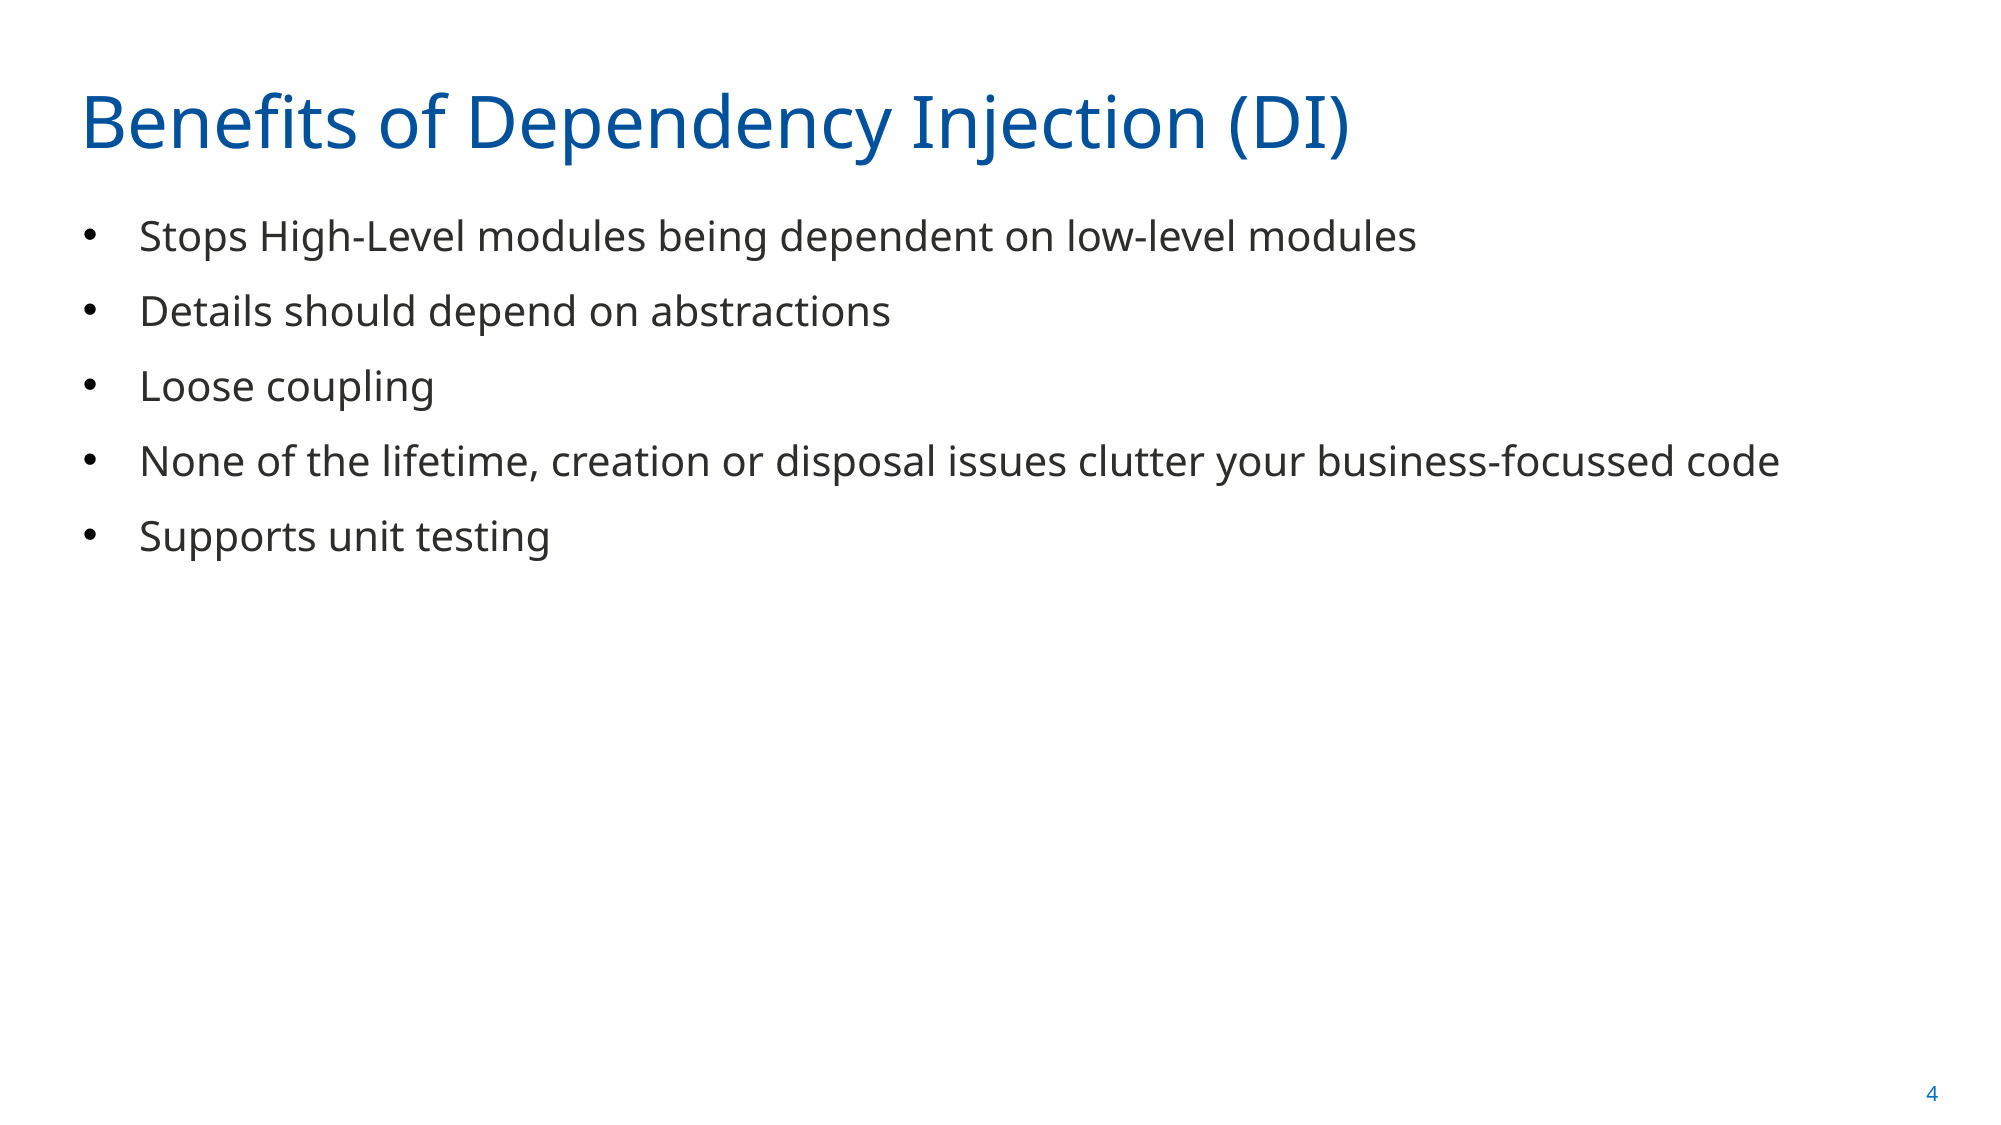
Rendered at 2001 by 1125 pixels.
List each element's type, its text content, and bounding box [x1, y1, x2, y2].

title Benefits of Dependency Injection (DI) [64, 67, 1562, 171]
list Stops High-Level modules being dependent on low-level modules Details should depend on abstractions Loose coupling None of the lifetime, creation or disposal issues clutter your business-focussed code Supports unit testing [67, 201, 1939, 1063]
